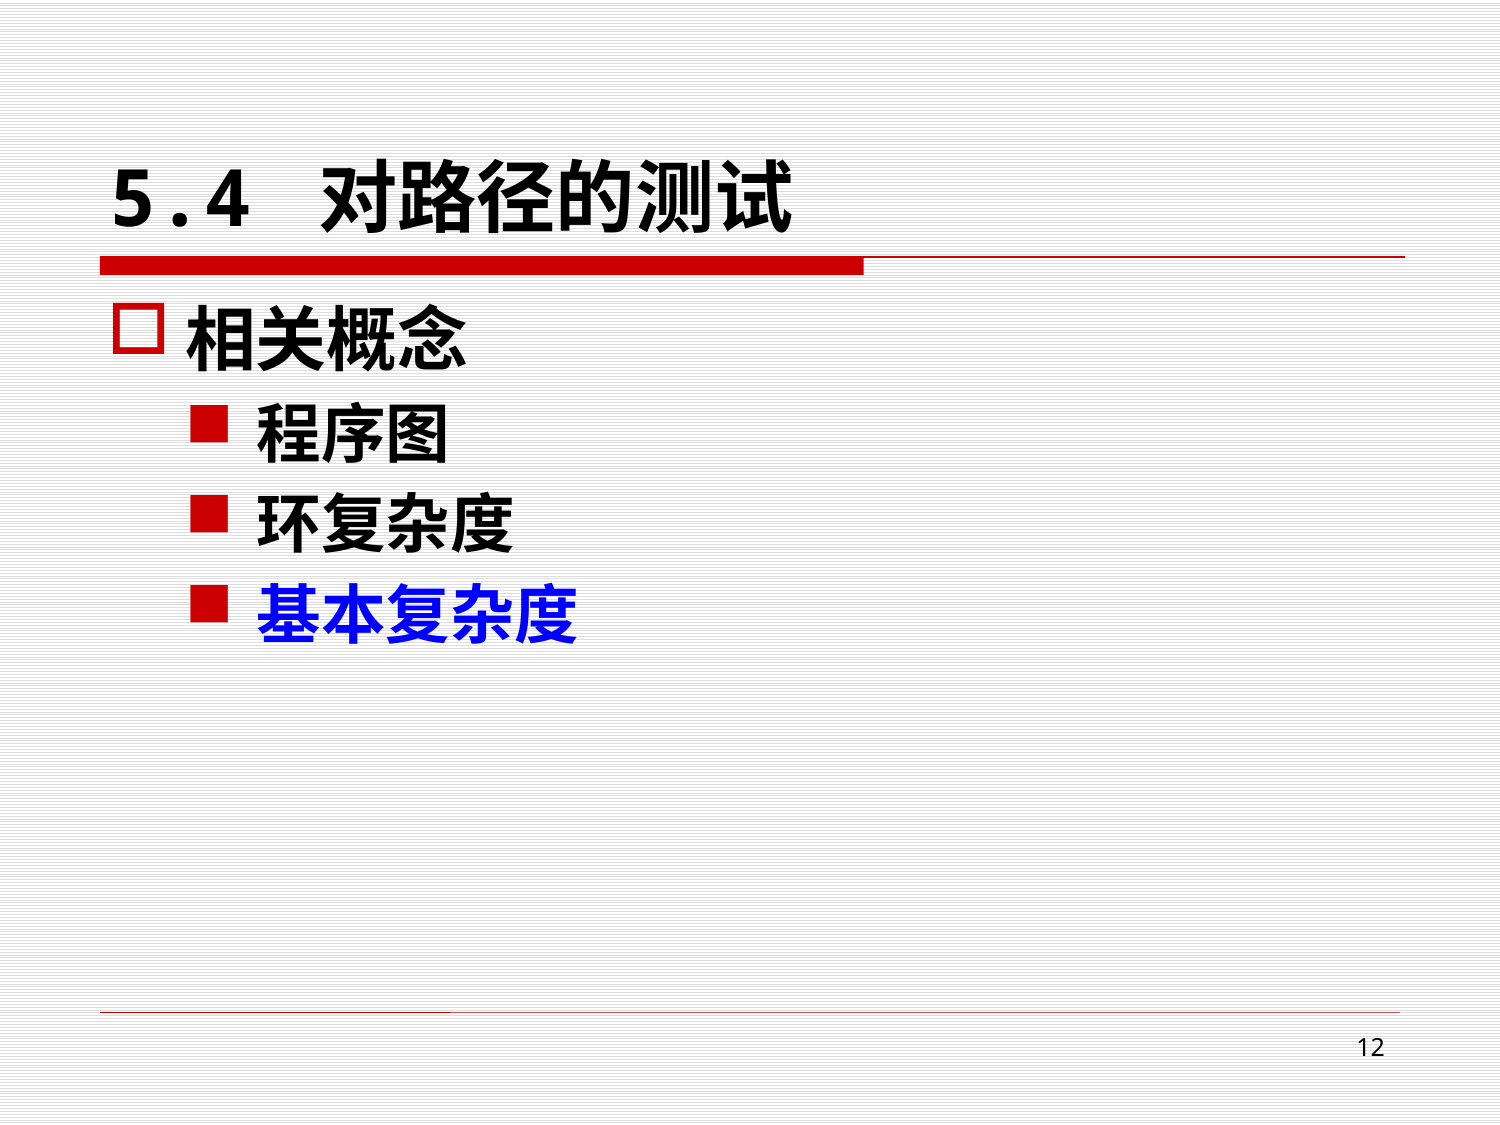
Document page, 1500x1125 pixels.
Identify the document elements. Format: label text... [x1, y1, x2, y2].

title 5.4 对路径的测试 [94, 50, 1407, 250]
slide_number 12 [1074, 1024, 1401, 1103]
list 相关概念 程序图 环复杂度 基本复杂度 [92, 287, 1406, 988]
